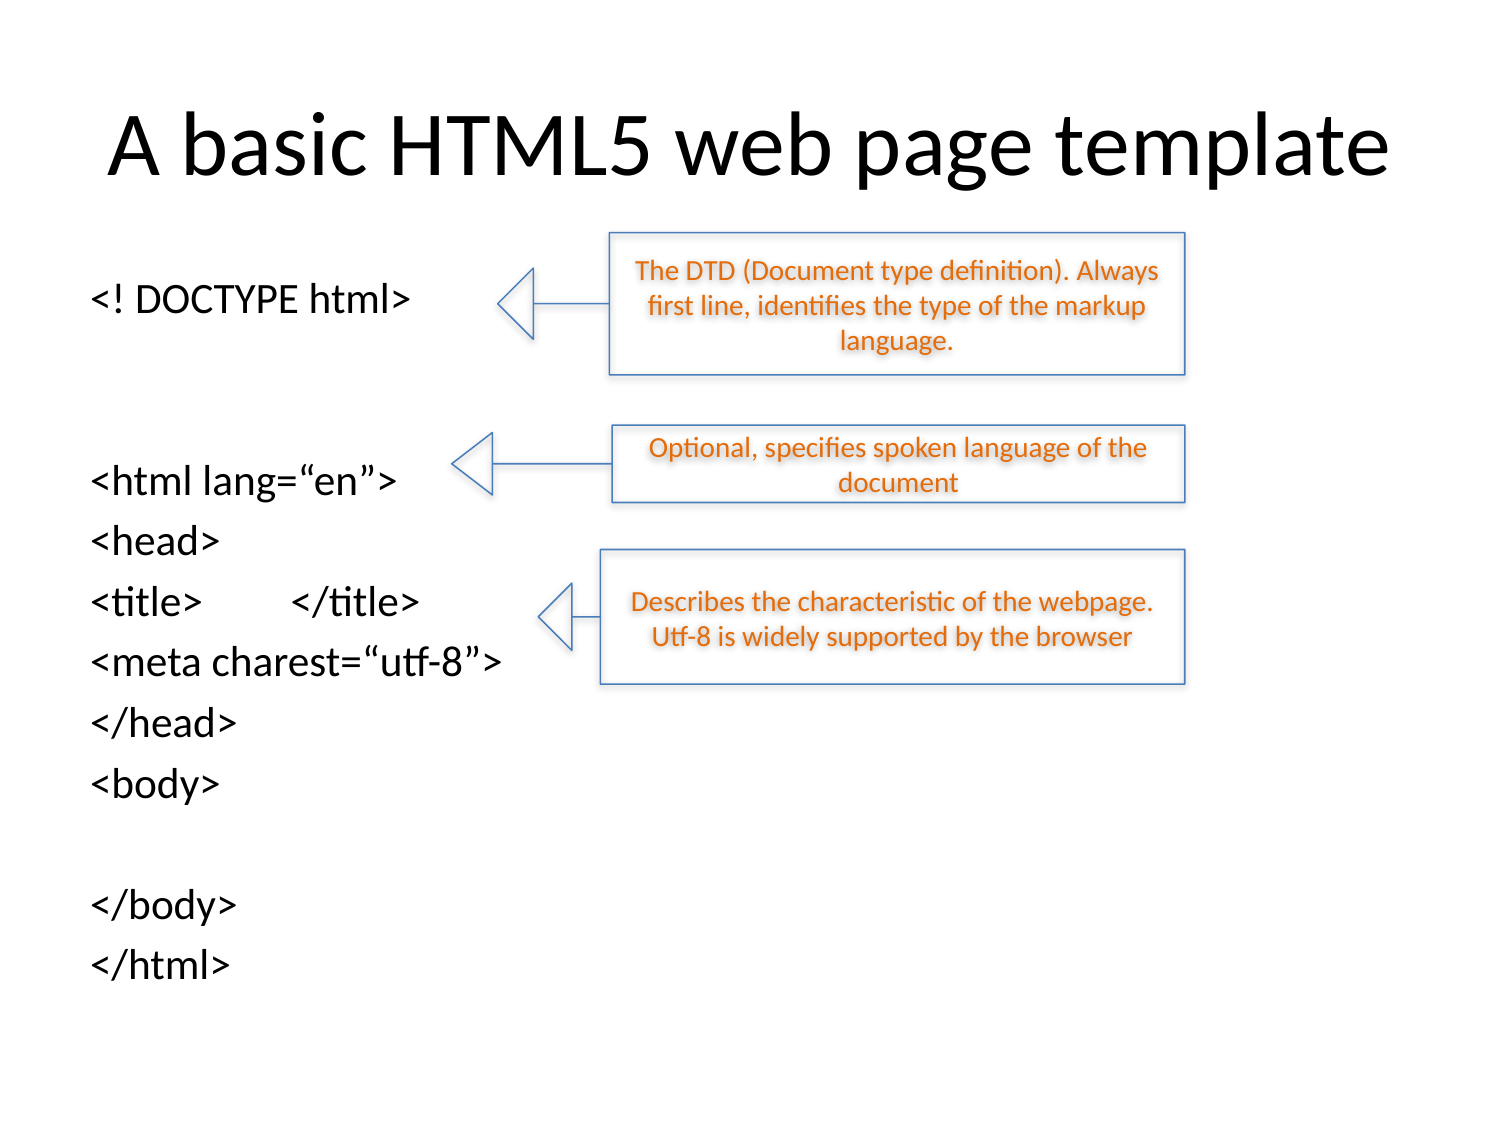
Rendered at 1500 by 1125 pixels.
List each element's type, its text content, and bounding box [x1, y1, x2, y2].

list <! DOCTYPE html> <html lang=“en”> <head> <title> </title> <meta charest=“utf-8”> </head> <body> </body> </html> [75, 262, 1425, 1005]
text_box The DTD (Document type definition). Always first line, identifies the type of the markup language. [497, 231, 1186, 376]
text_box Describes the characteristic of the webpage. Utf-8 is widely supported by the browser [537, 548, 1186, 685]
title A basic HTML5 web page template [75, 45, 1425, 233]
text_box Optional, specifies spoken language of the document [450, 424, 1186, 504]
